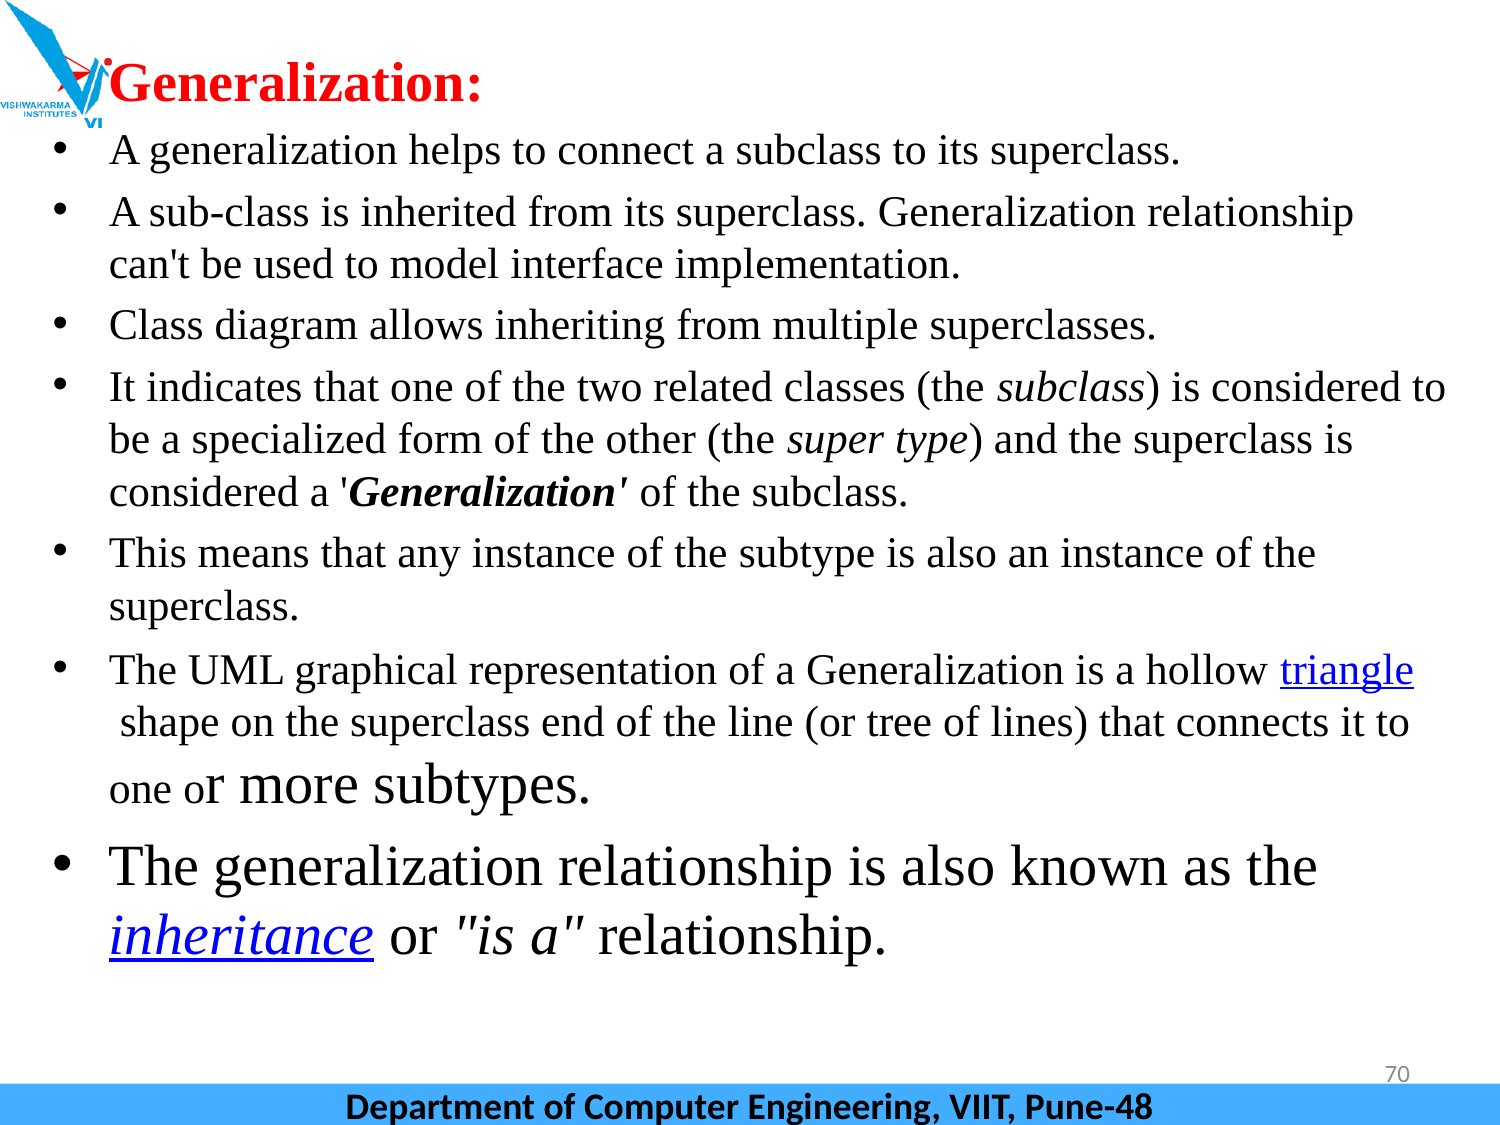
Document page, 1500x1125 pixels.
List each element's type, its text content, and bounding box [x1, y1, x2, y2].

text_box Department of Computer Engineering, VIIT, Pune-48 [0, 1082, 1500, 1125]
list Generalization: A generalization helps to connect a subclass to its superclass. A sub-class is inherited from its superclass. Generalization relationship can't be used to model interface implementation. Class diagram allows inheriting from multiple superclasses. It indicates that one of the two related classes (the subclass) is considered to be a specialized form of the other (the super type) and the superclass is considered a 'Generalization' of the subclass. This means that any instance of the subtype is also an instance of the superclass. The UML graphical representation of a Generalization is a hollow triangle shape on the superclass end of the line (or tree of lines) that connects it to one or more subtypes. The generalization relationship is also known as the inheritance or "is a" relationship. [37, 37, 1463, 1063]
slide_number 70 [1074, 1042, 1425, 1082]
picture [0, 0, 119, 135]
